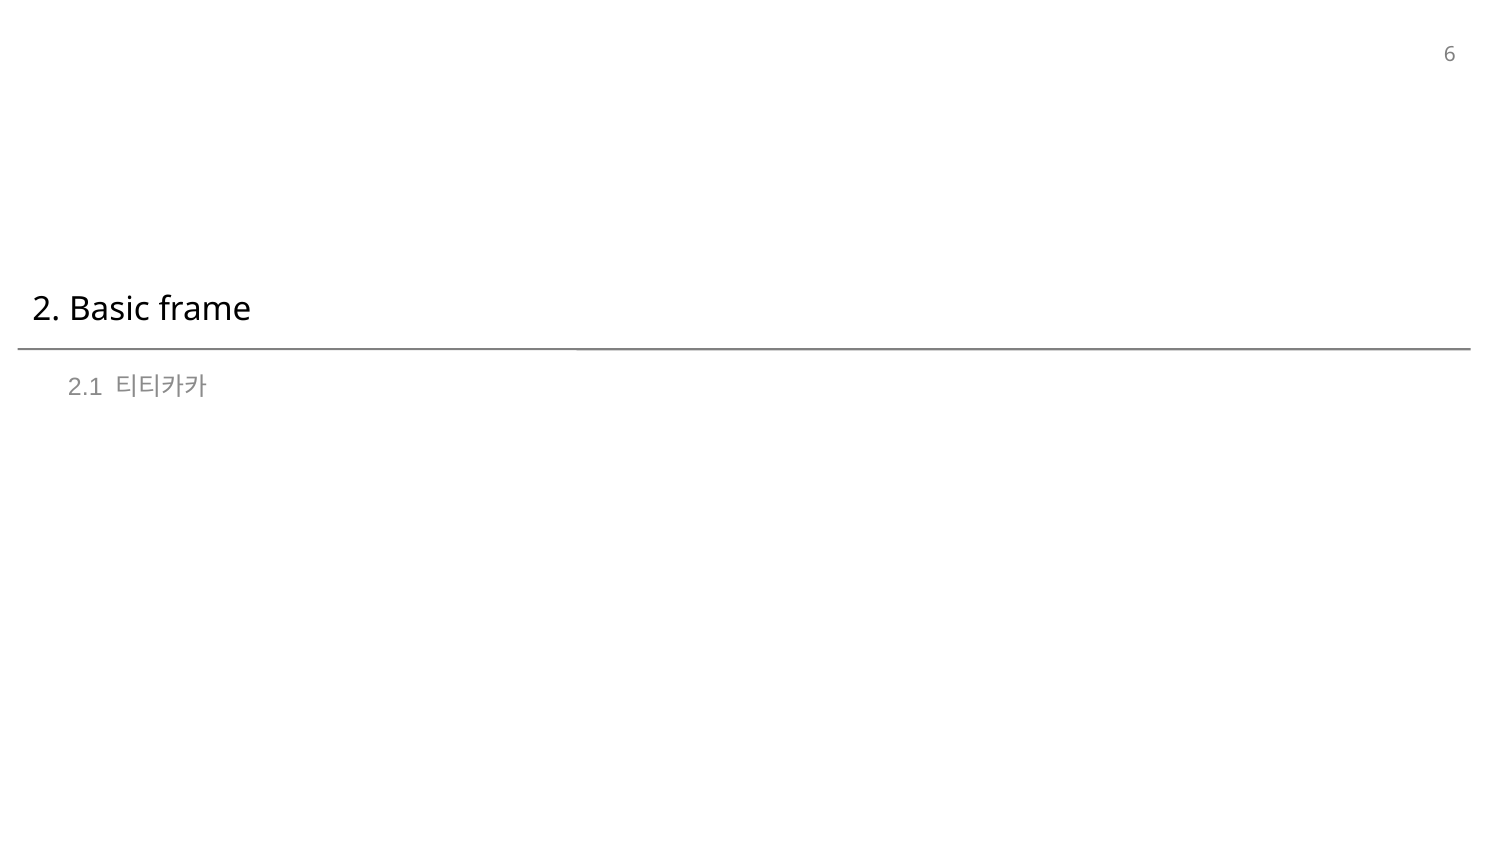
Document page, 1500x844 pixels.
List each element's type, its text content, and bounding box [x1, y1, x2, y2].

slide_number 6 [1380, 32, 1471, 78]
subtitle 2.1 티티카카 [53, 362, 1104, 564]
title 2. Basic frame [17, 280, 1223, 326]
